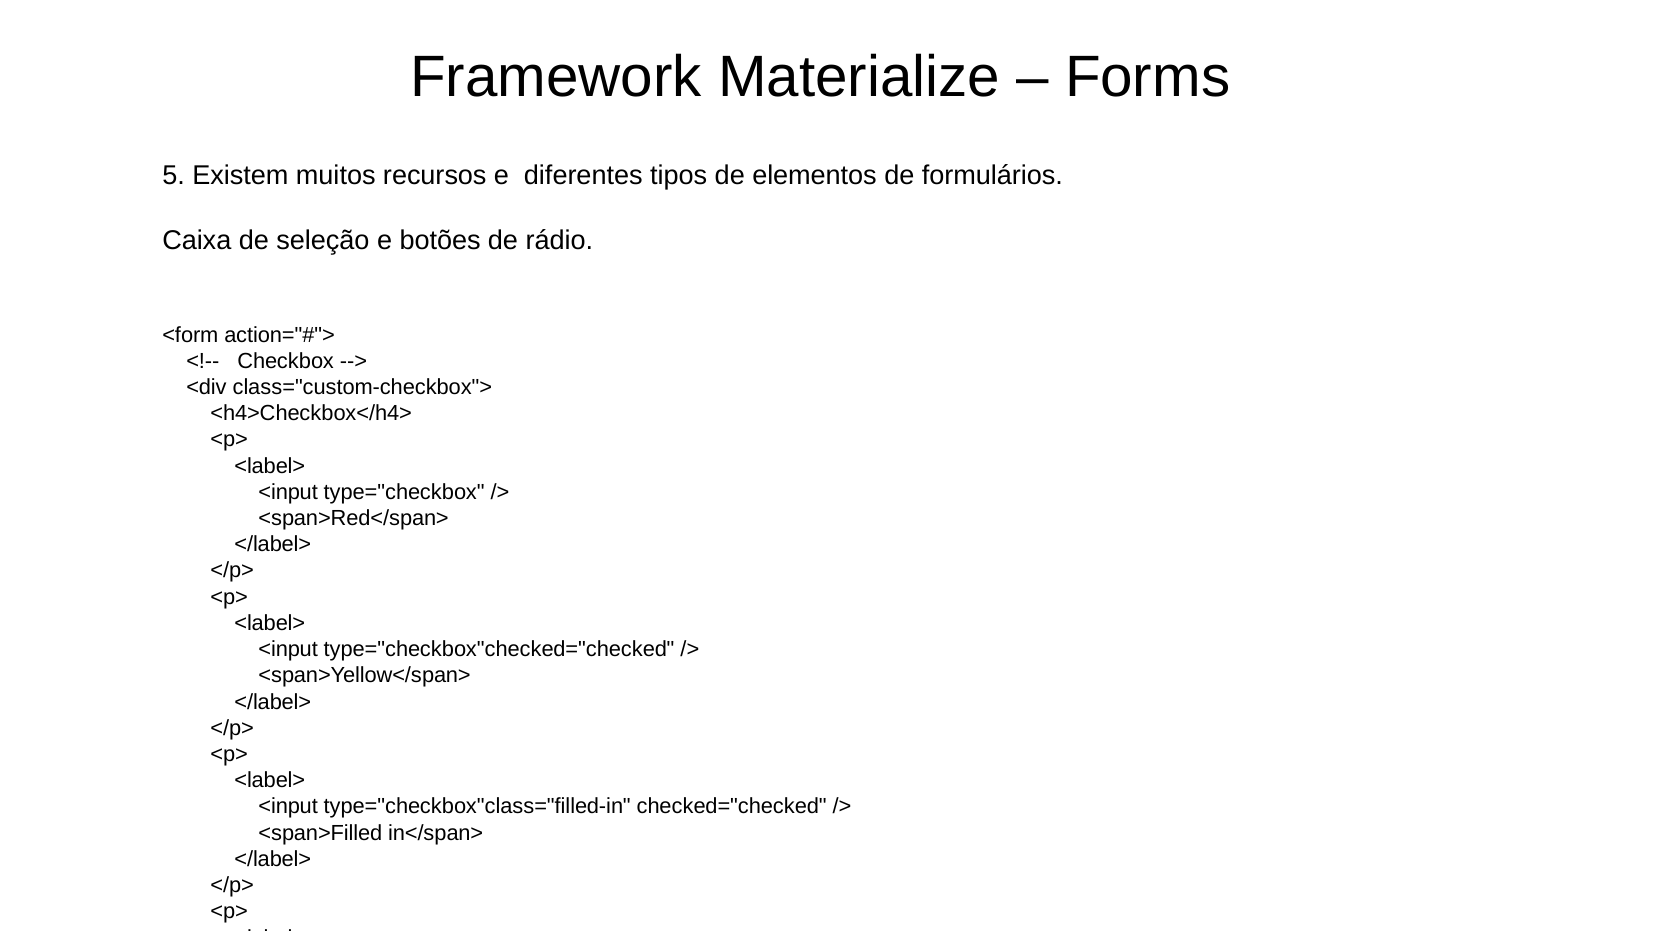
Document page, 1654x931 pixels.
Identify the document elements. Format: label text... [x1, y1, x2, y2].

title Framework Materialize – Forms [76, 0, 1565, 151]
text_box 5. Existem muitos recursos e diferentes tipos de elementos de formulários. Caixa de seleção e botões de rádio. <form action="#"> <!-- Checkbox --> <div class="custom-checkbox"> <h4>Checkbox</h4> <p> <label> <input type="checkbox" /> <span>Red</span> </label> </p> <p> <label> <input type="checkbox"checked="checked" /> <span>Yellow</span> </label> </p> <p> <label> <input type="checkbox"class="filled-in" checked="checked" /> <span>Filled in</span> </label> </p> <p> <label> <input id="indeterminate-checkbox"type="checkbox" /> <span>Indeterminate Style</span> </label> </p> <p> <label> <input type="checkbox"checked="checked" disabled="disabled" /> <span>Green</span> </label> </p> <p> <label> <input type="checkbox" disabled="disabled" /> <span>Brown</span> </label> </p> </div> <!-- Radio buttons --> <div class="custom-radio"> <h4>Radio Buttons</h4> <p> <label> <input name="group1" type="radio" checked /> <span>Red</span> </label> </p> <p> <label> <input name="group1" type="radio" /> <span>Yellow</span> </label> </p> <p> <label> <input class="with-gap" name="group1" type="radio" /> <span>Green</span> </label> </p> <p> <label> <input name="group1" type="radio" disabled="disabled"/> <span>Brown</span> </label> </p> </div> </form> [147, 150, 1606, 931]
